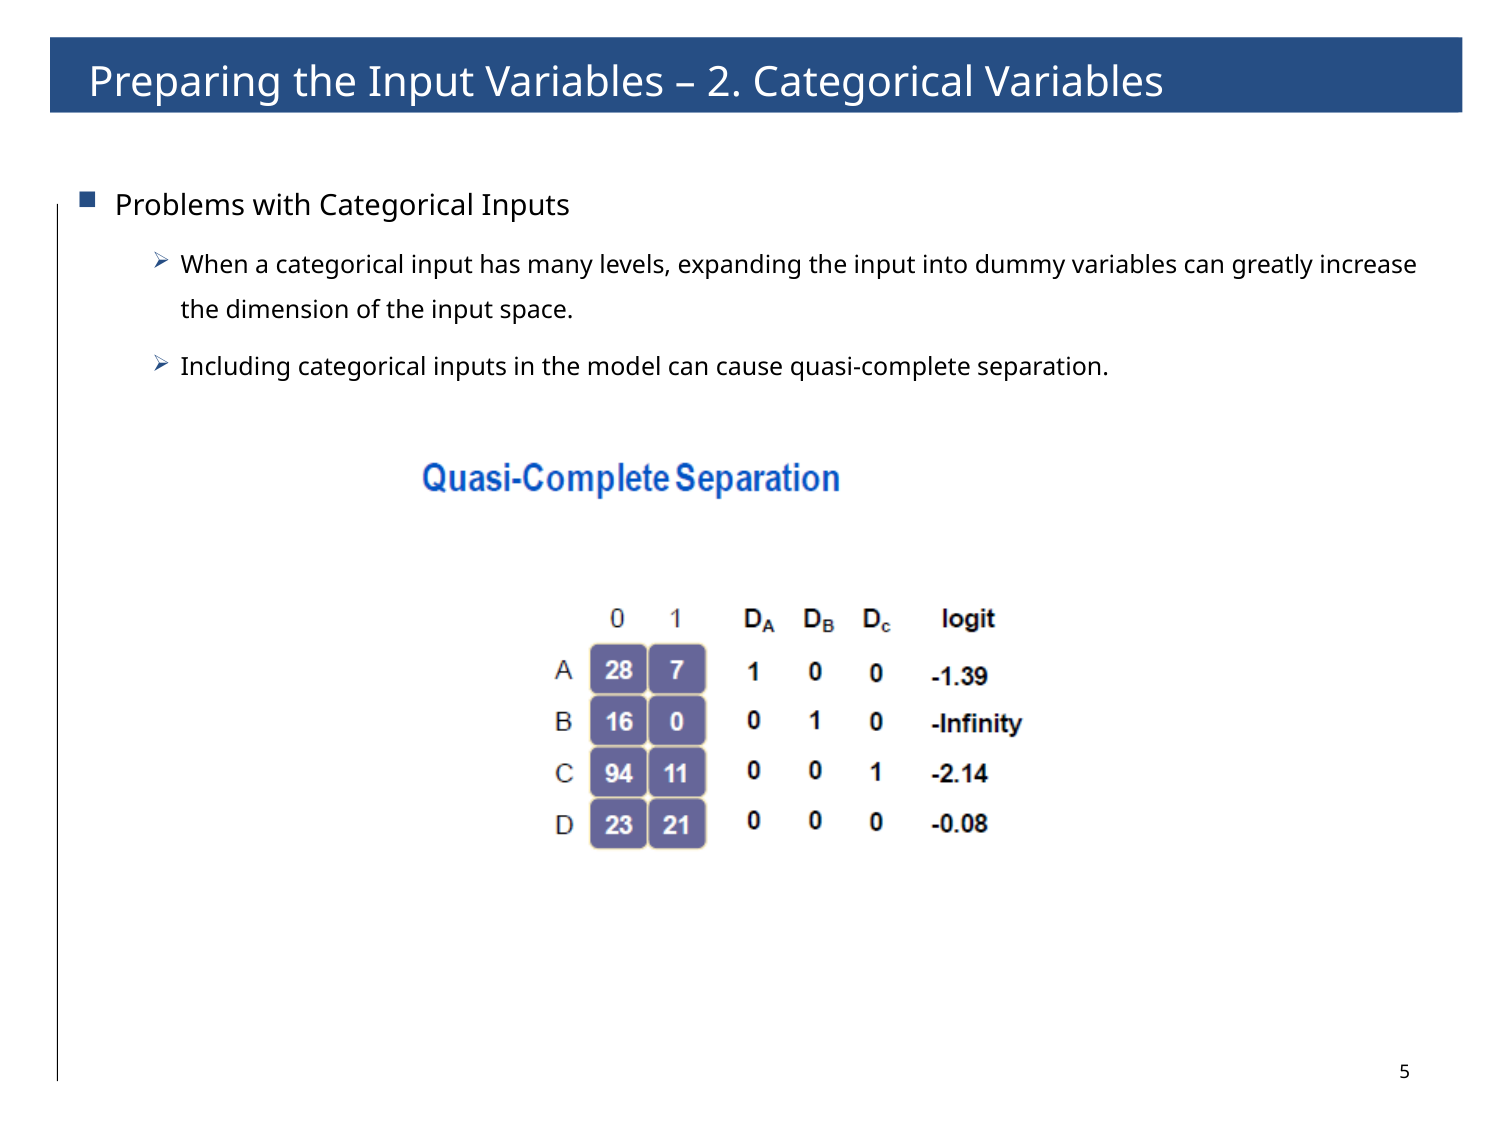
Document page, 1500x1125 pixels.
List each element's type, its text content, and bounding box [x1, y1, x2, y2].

text_box Preparing the Input Variables – 2. Categorical Variables [50, 37, 1463, 113]
text_box Problems with Categorical Inputs When a categorical input has many levels, expanding the input into dummy variables can greatly increase the dimension of the input space. Including categorical inputs in the model can cause quasi-complete separation. [62, 162, 1450, 387]
picture [363, 424, 1137, 980]
